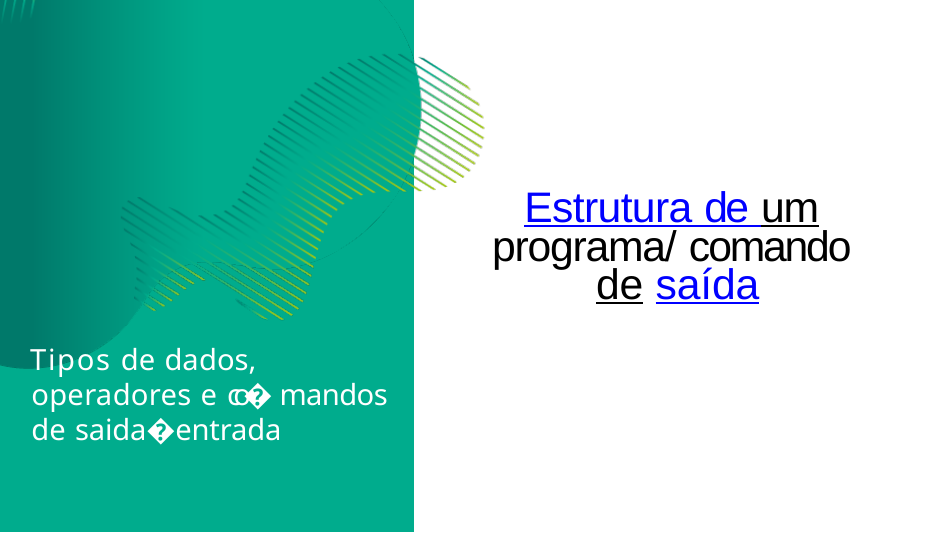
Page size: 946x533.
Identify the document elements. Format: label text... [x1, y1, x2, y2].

picture [0, 0, 524, 532]
subtitle Tipos de dados, operadores e co� mandos de saida�entrada [28, 339, 418, 533]
title Estrutura de um programa/ comando de saída [468, 176, 886, 308]
